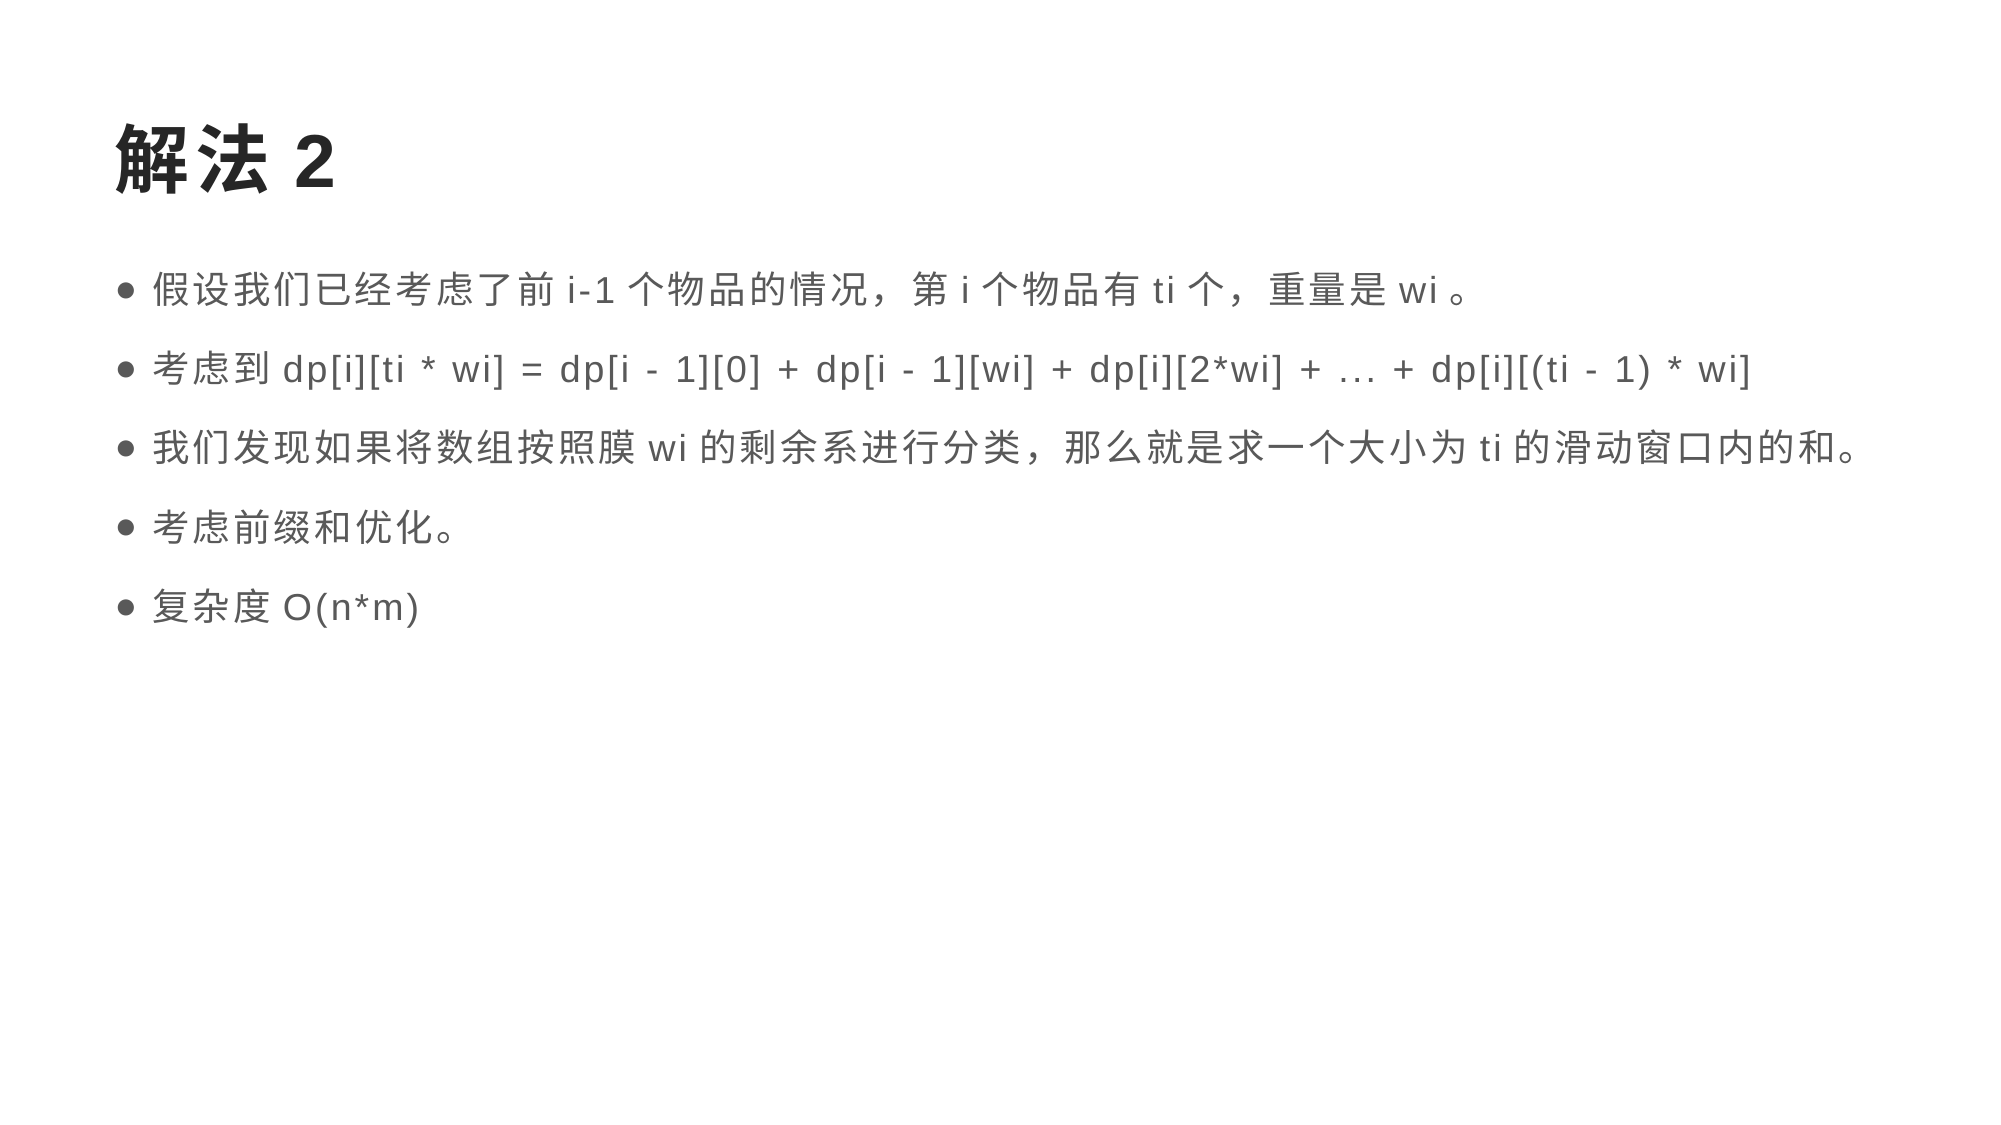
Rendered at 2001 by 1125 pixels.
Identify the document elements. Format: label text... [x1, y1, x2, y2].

title 解法2 [99, 99, 1900, 216]
list 假设我们已经考虑了前i-1个物品的情况，第i个物品有ti个，重量是wi。 考虑到dp[i][ti * wi] = dp[i - 1][0] + dp[i - 1][wi] + dp[i][2*wi] + ... + dp[i][(ti - 1) * wi] 我们发现如果将数组按照膜wi的剩余系进行分类，那么就是求一个大小为ti的滑动窗口内的和。 考虑前缀和优化。 复杂度O(n*m) [99, 244, 1900, 1026]
